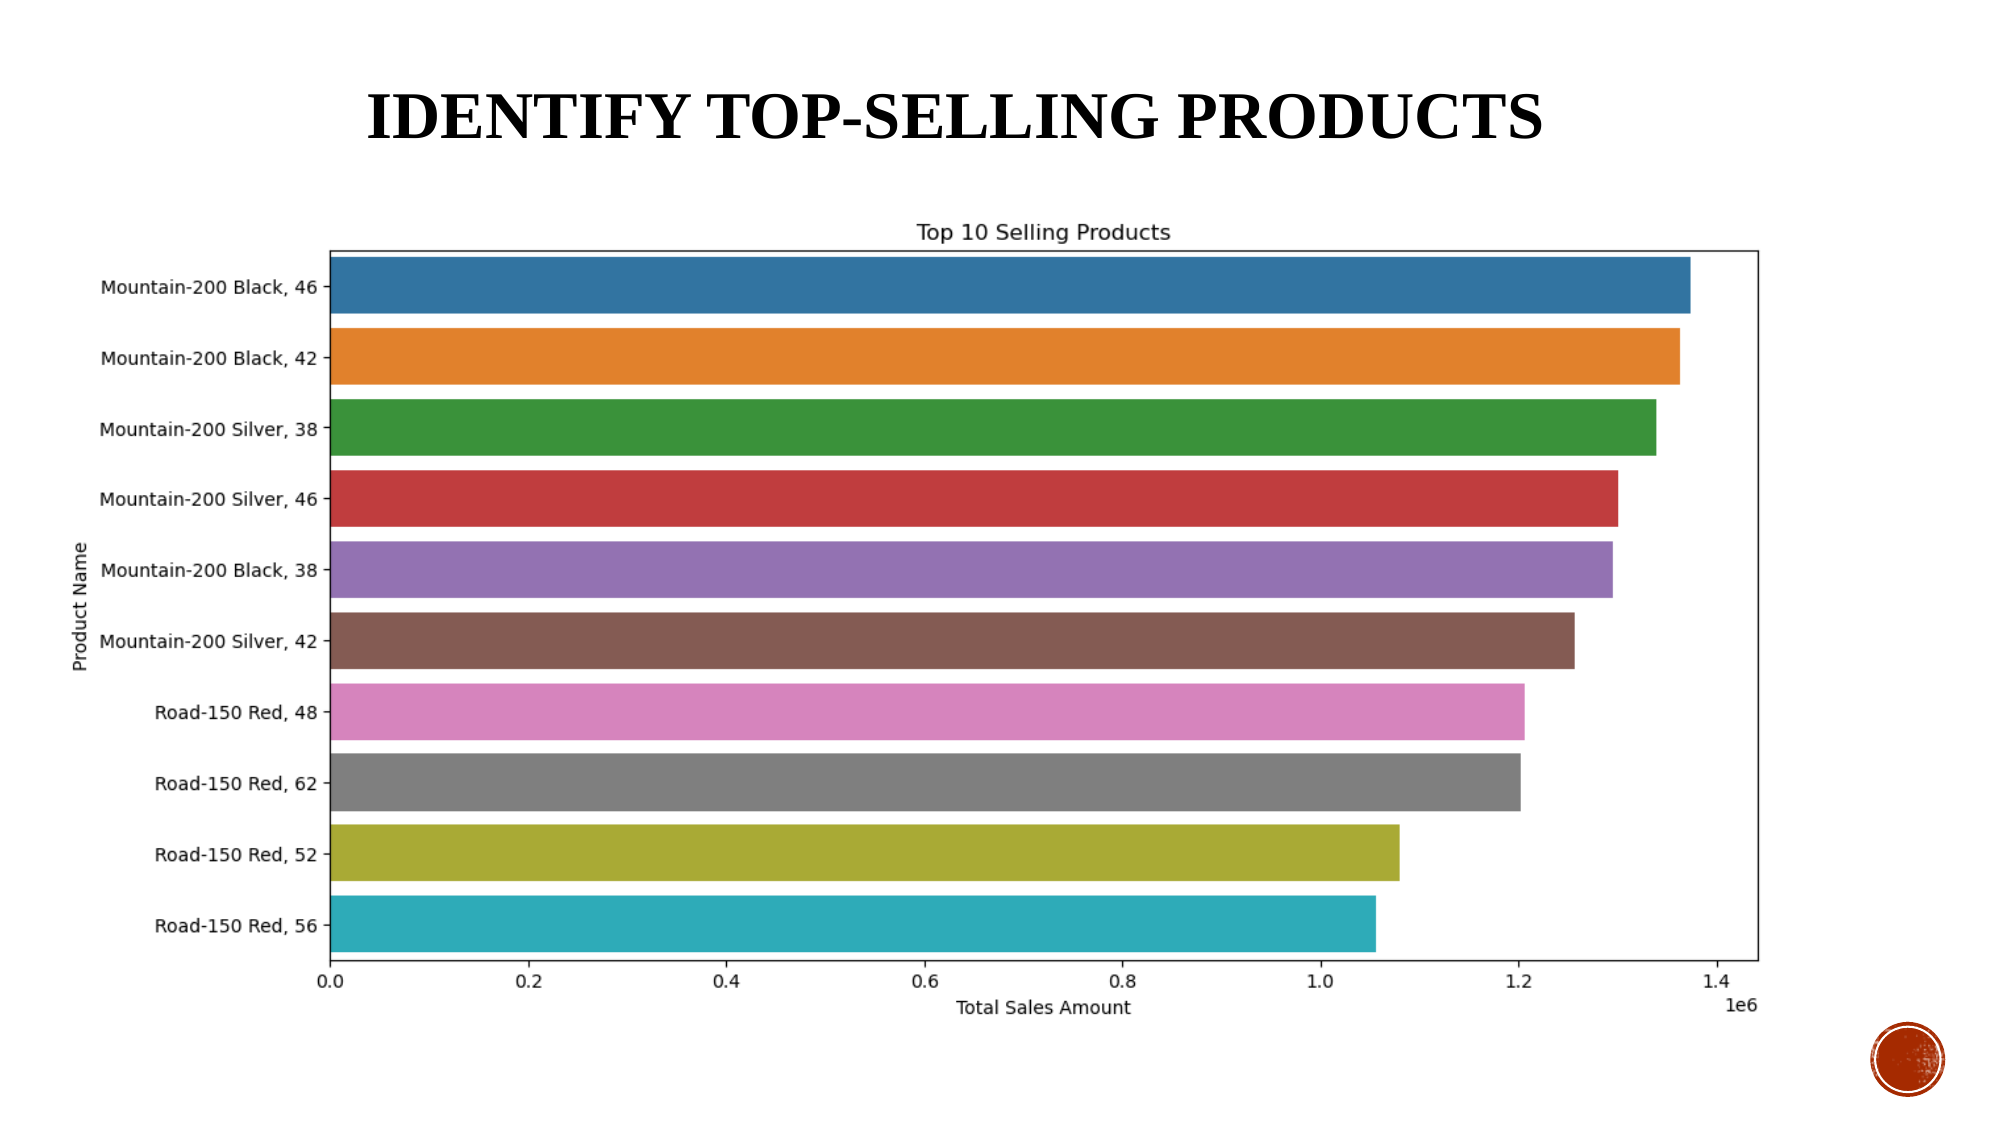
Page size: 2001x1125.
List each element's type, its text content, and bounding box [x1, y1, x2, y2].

title Identify Top-Selling Products [29, 69, 1883, 166]
picture [60, 212, 1770, 1030]
